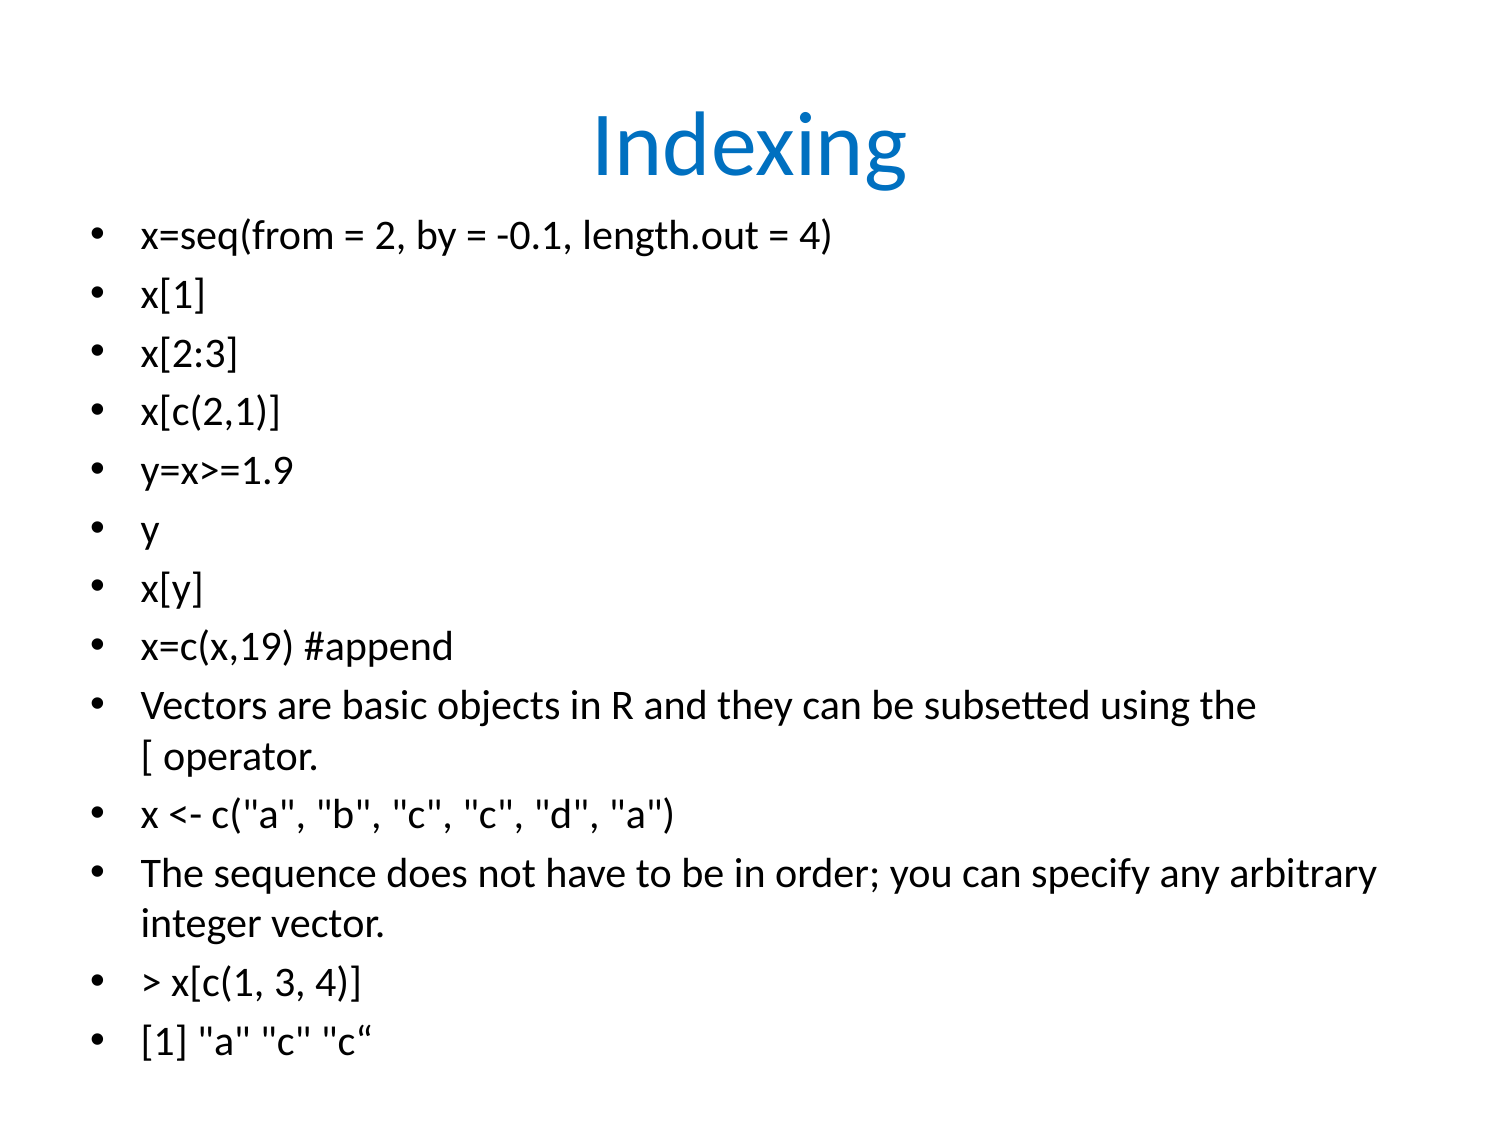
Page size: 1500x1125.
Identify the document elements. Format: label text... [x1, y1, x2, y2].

list x=seq(from = 2, by = -0.1, length.out = 4) x[1] x[2:3] x[c(2,1)] y=x>=1.9 y x[y] x=c(x,19) #append Vectors are basic objects in R and they can be subsetted using the [ operator. x <- c("a", "b", "c", "c", "d", "a") The sequence does not have to be in order; you can specify any arbitrary integer vector. > x[c(1, 3, 4)] [1] "a" "c" "c“ [75, 200, 1425, 1075]
title Indexing [75, 45, 1425, 200]
